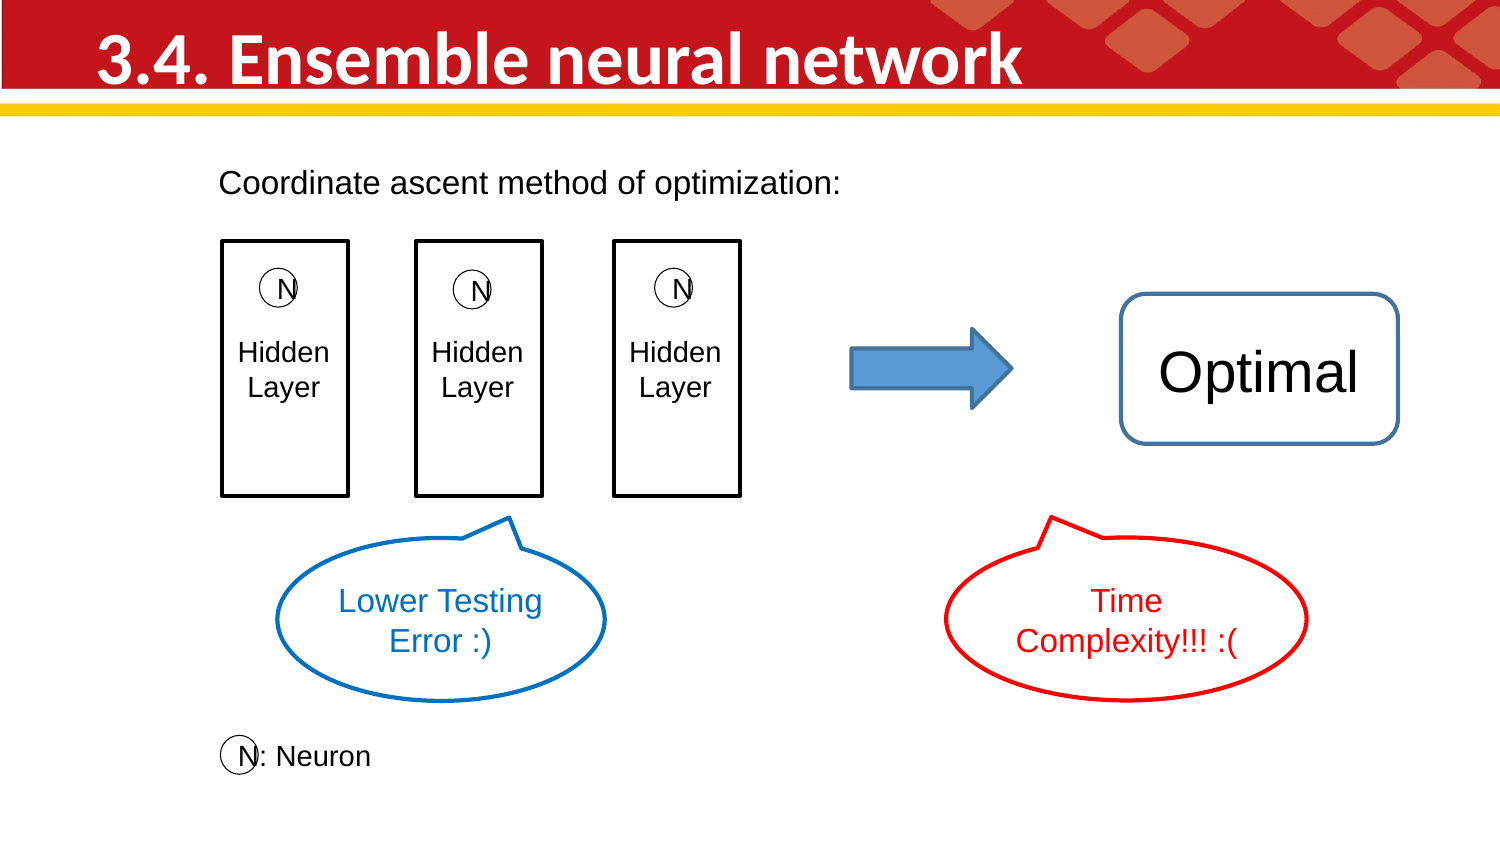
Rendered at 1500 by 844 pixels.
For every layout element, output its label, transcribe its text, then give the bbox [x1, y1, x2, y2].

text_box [277, 537, 605, 702]
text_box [945, 537, 1307, 701]
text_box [203, 153, 1399, 781]
picture [0, 0, 1500, 844]
title 3.4. Ensemble neural network [80, 0, 1397, 142]
